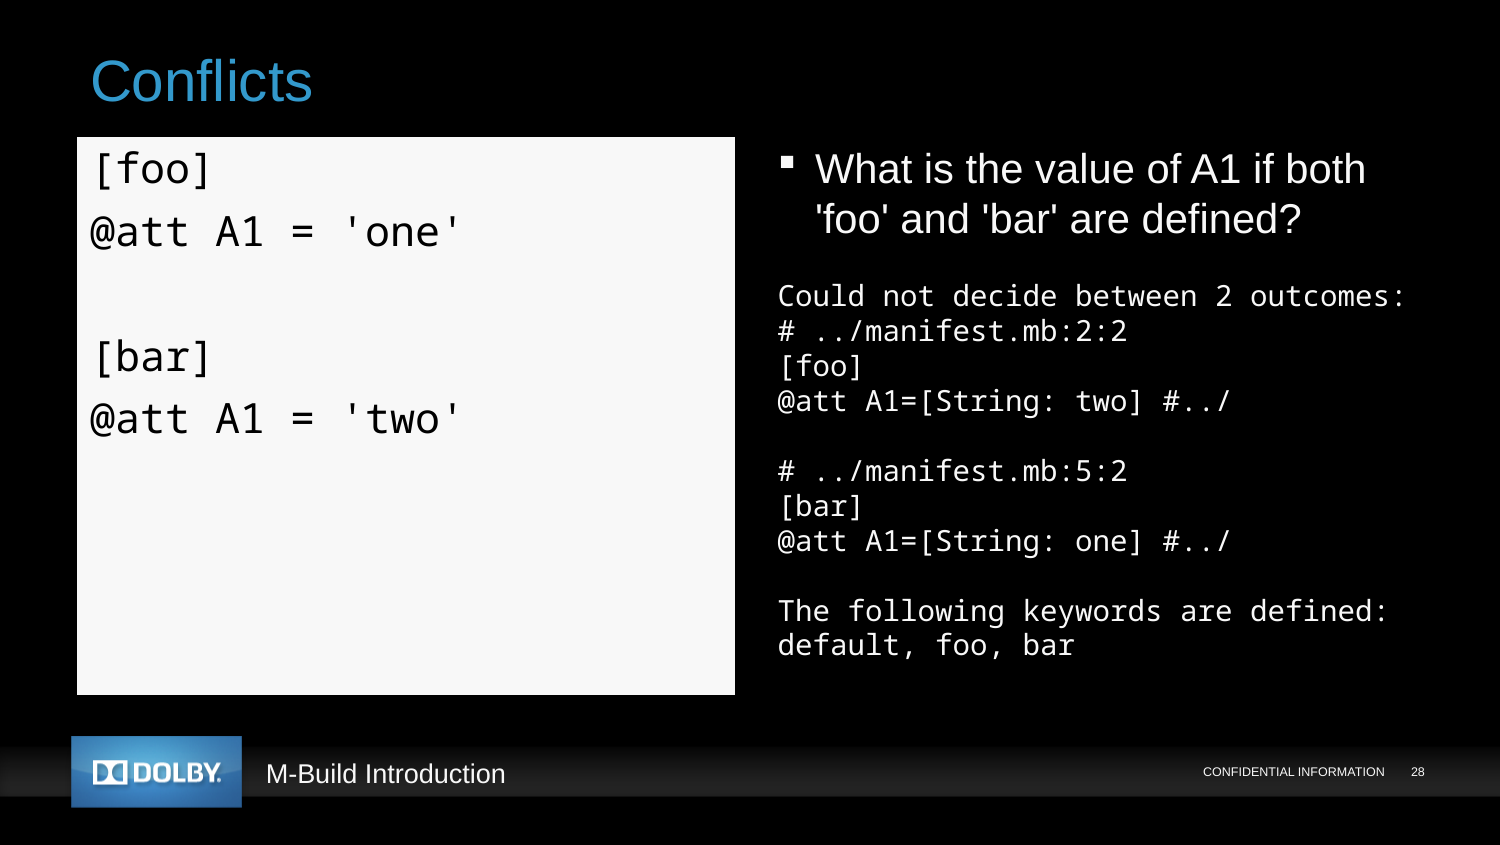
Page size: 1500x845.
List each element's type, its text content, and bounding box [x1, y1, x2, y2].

slide_number 28 [1378, 746, 1425, 797]
footer CONFIDENTIAL INFORMATION [1149, 746, 1378, 797]
list What is the value of A1 if both 'foo' and 'bar' are defined? Could not decide between 2 outcomes: # ../manifest.mb:2:2 [foo] @att A1=[String: two] #../ # ../manifest.mb:5:2 [bar] @att A1=[String: one] #../ The following keywords are defined: default, foo, bar [762, 134, 1425, 698]
title Conflicts [75, 34, 1425, 122]
picture [0, 736, 1500, 823]
list [foo] @att A1 = 'one' [bar] @att A1 = 'two' [73, 133, 740, 699]
